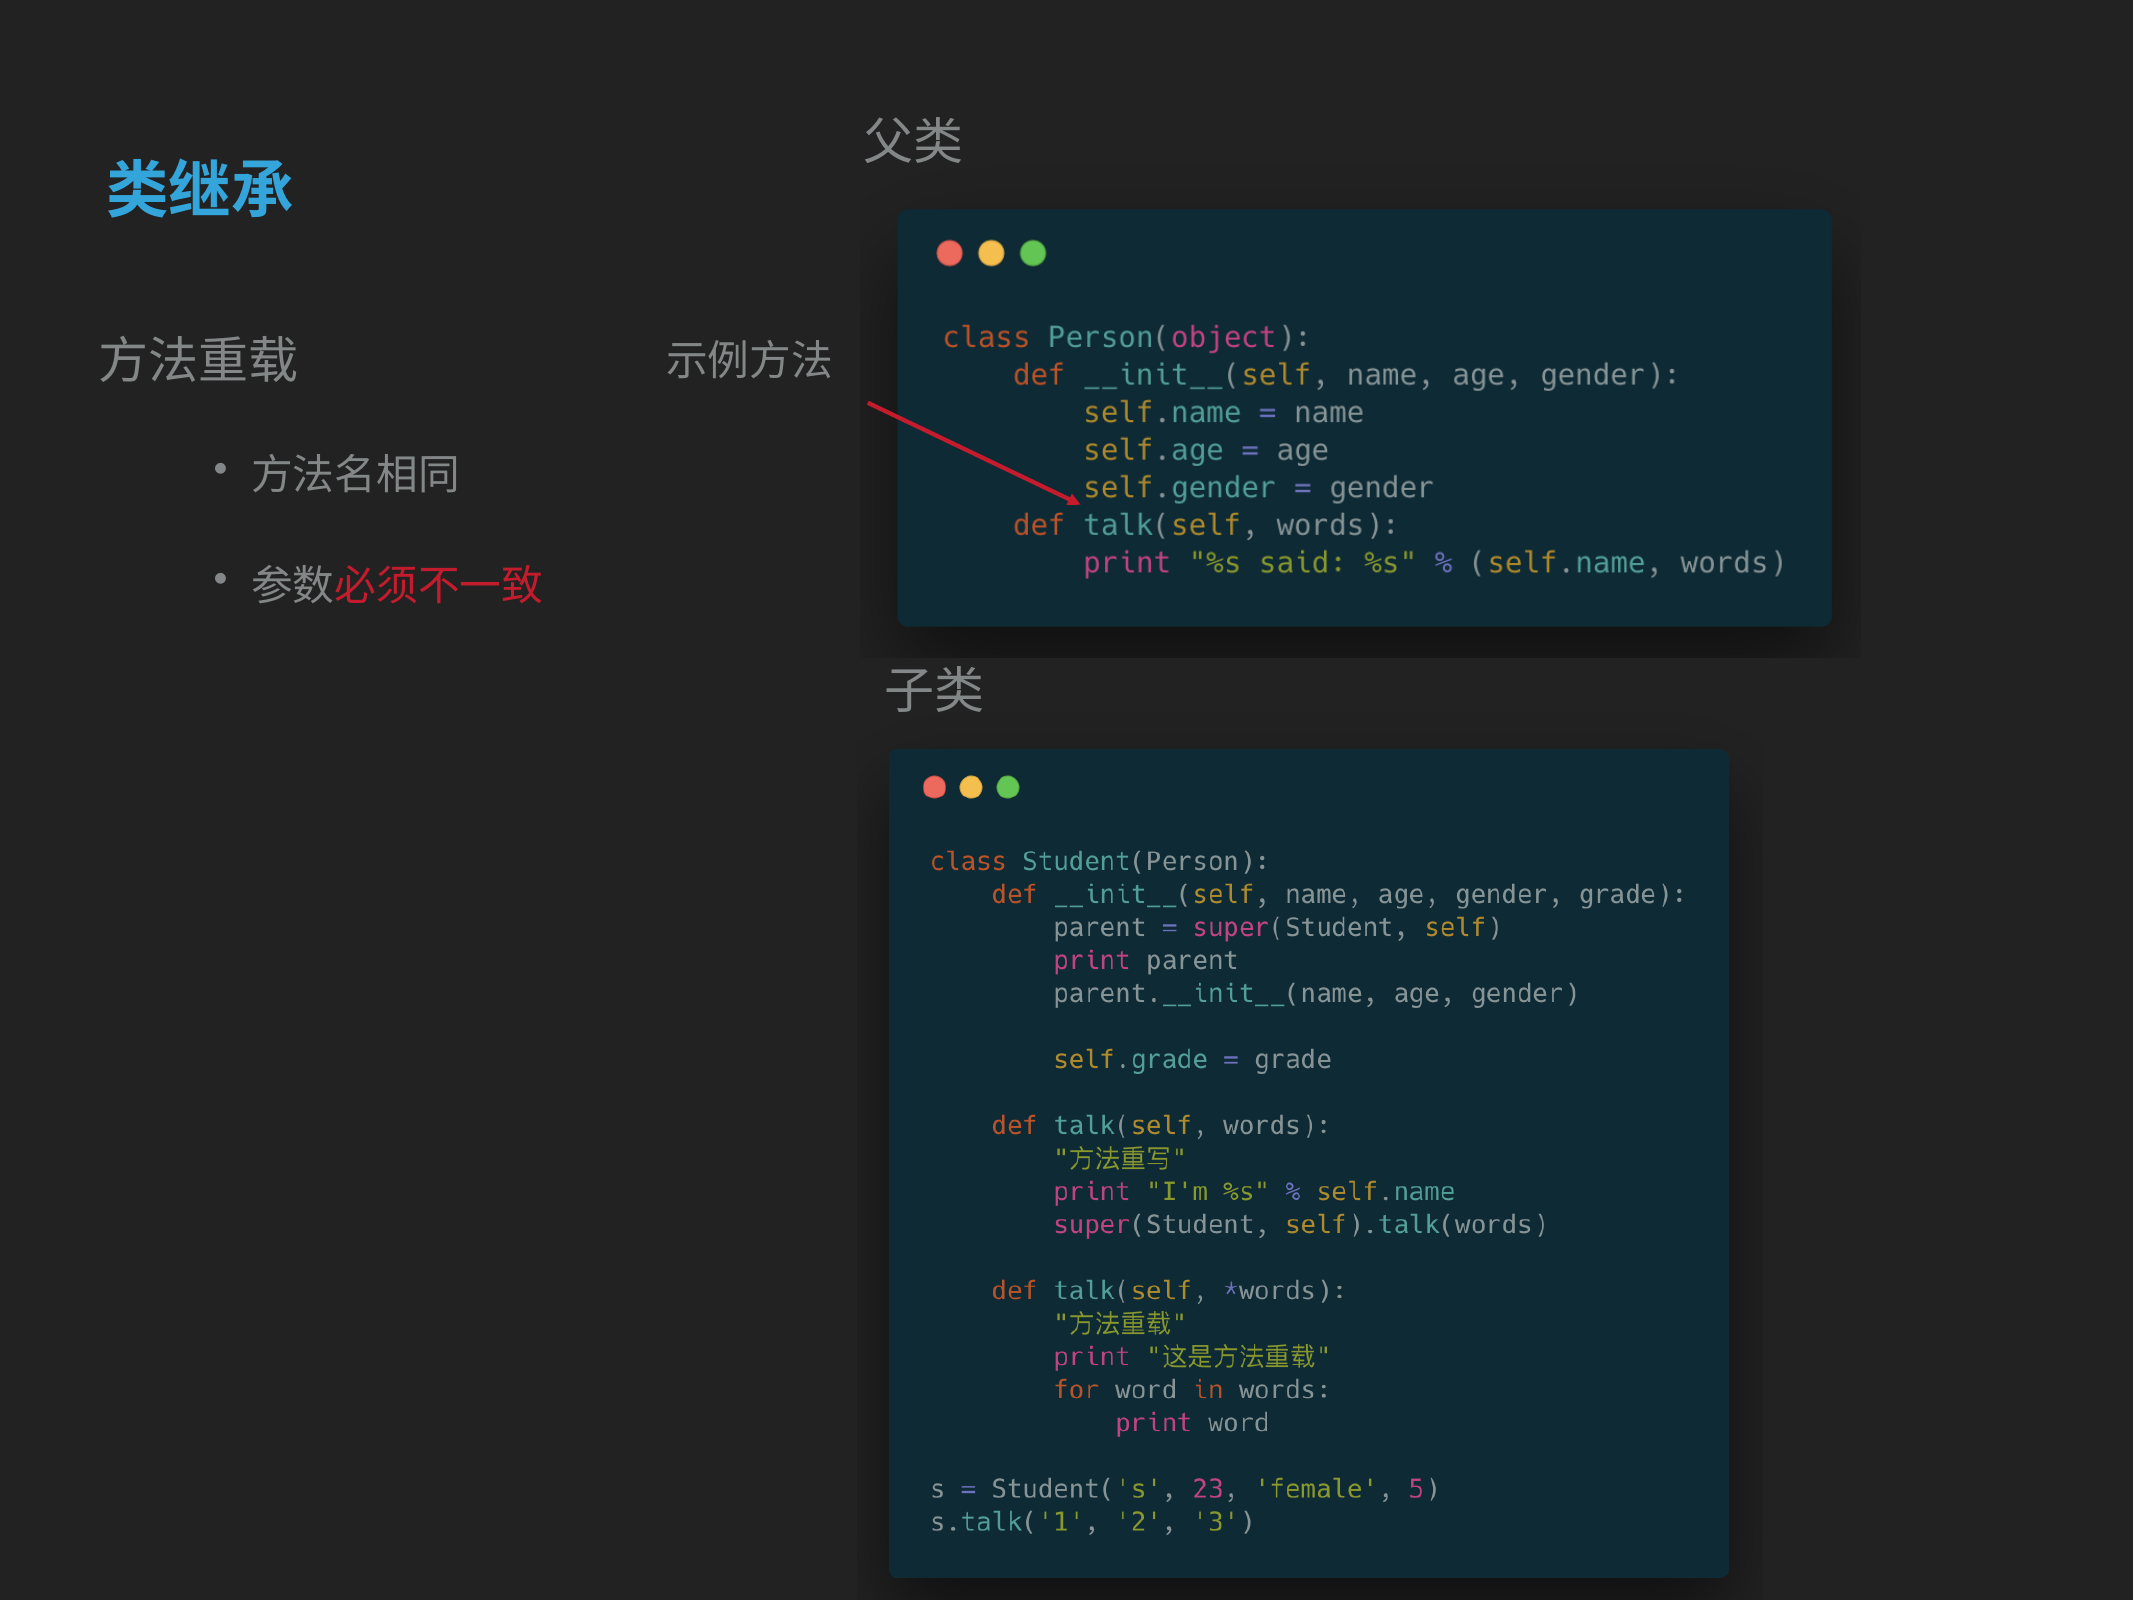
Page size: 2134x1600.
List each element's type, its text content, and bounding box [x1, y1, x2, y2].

text_box 方法重载 [53, 320, 860, 398]
text_box 示例方法 [657, 325, 842, 392]
text_box 方法名相同 参数必须不一致 [130, 437, 860, 617]
text_box 子类 [838, 650, 2134, 728]
text_box 父类 [817, 101, 2113, 179]
picture [857, 708, 1763, 1600]
picture [860, 154, 1861, 658]
title 类继承 [97, 155, 860, 261]
